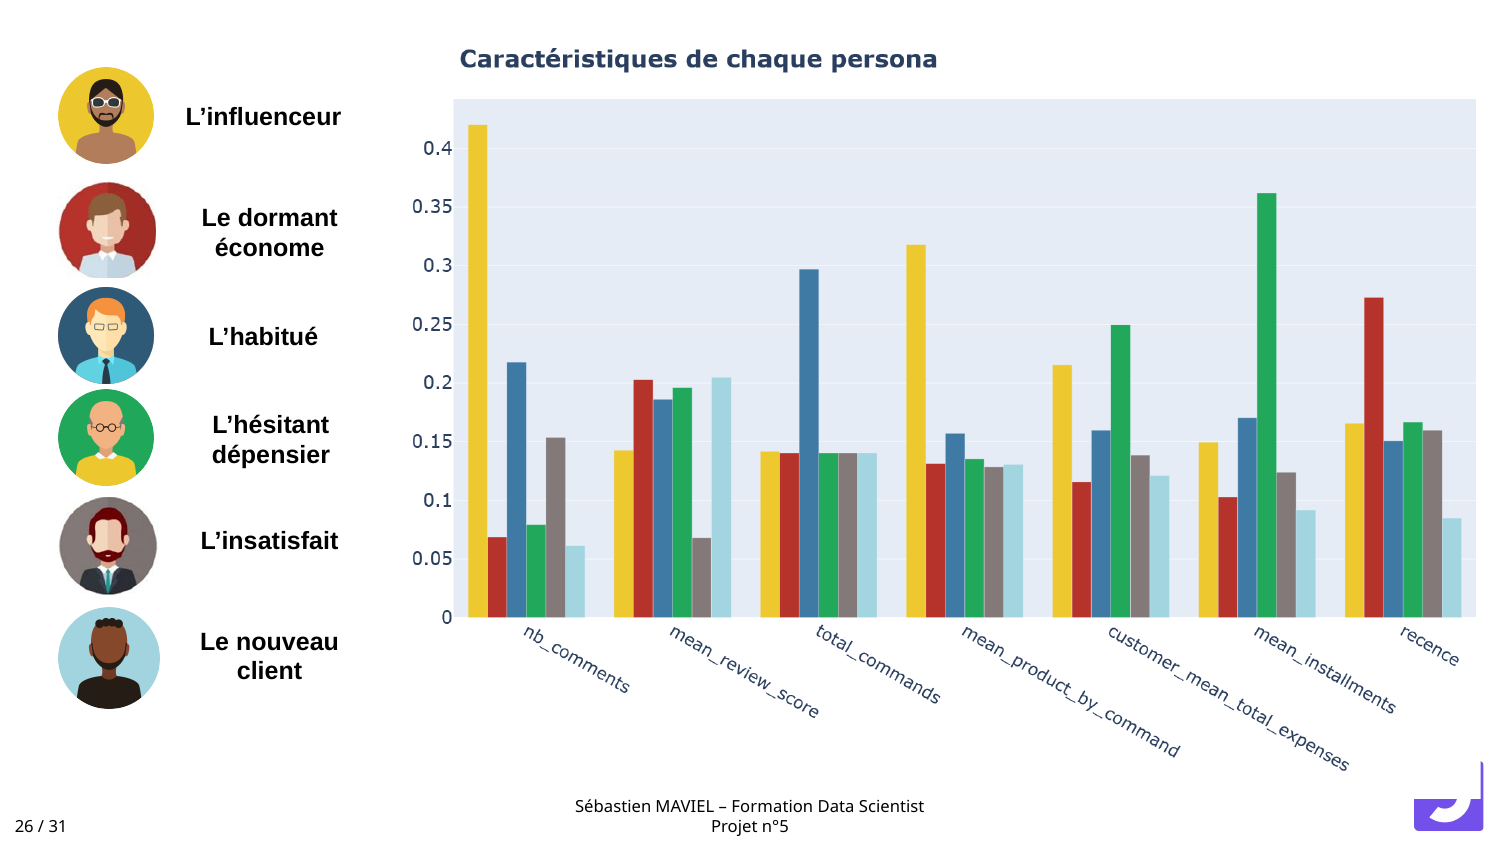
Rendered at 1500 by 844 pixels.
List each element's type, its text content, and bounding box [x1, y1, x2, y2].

text_box L’hésitant dépensier [175, 400, 367, 476]
picture [57, 389, 155, 486]
text_box Le dormant économe [161, 194, 387, 269]
text_box L’influenceur [167, 92, 360, 138]
text_box L’habitué [175, 313, 352, 358]
picture [55, 181, 157, 278]
picture [402, 36, 1484, 831]
text_box L’insatisfait [181, 516, 359, 562]
picture [57, 607, 160, 709]
picture [57, 497, 160, 597]
text_box Le nouveau client [165, 617, 374, 693]
picture [57, 67, 155, 164]
picture [57, 287, 155, 384]
